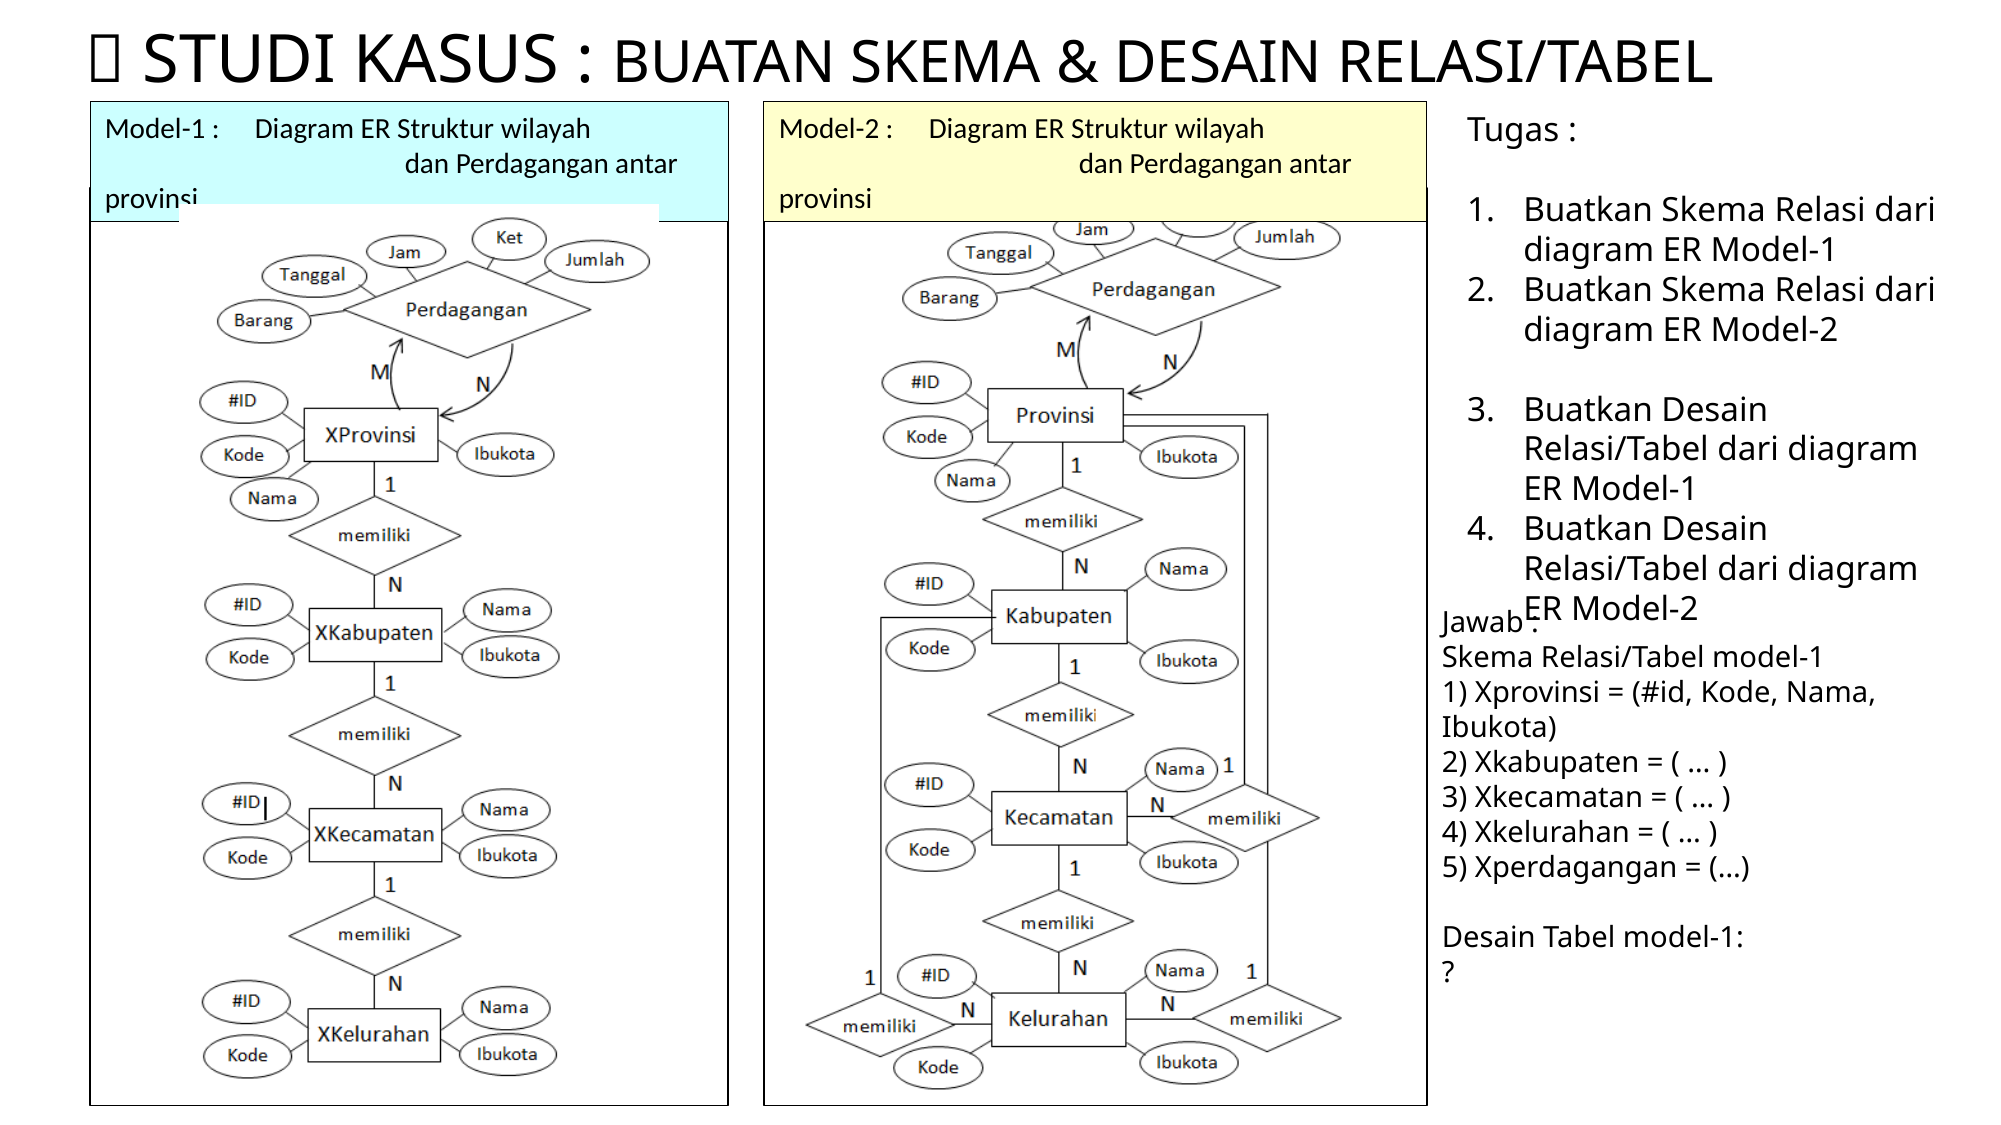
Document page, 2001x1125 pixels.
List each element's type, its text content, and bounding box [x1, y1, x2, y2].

text_box Tugas : Buatkan Skema Relasi dari diagram ER Model-1 Buatkan Skema Relasi dari diagram ER Model-2 Buatkan Desain Relasi/Tabel dari diagram ER Model-1 Buatkan Desain Relasi/Tabel dari diagram ER Model-2 [1452, 100, 1954, 595]
title  STUDI KASUS : BUATAN SKEMA & DESAIN RELASi/TABEL [70, 15, 1916, 97]
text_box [89, 101, 729, 1106]
text_box Jawab : Skema Relasi/Tabel model-1 1) Xprovinsi = (#id, Kode, Nama, Ibukota) 2) Xkabupaten = ( … ) 3) Xkecamatan = ( … ) 4) Xkelurahan = ( … ) 5) Xperdagangan = (…) Desain Tabel model-1: ? [1428, 595, 1968, 996]
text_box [763, 101, 1428, 1106]
